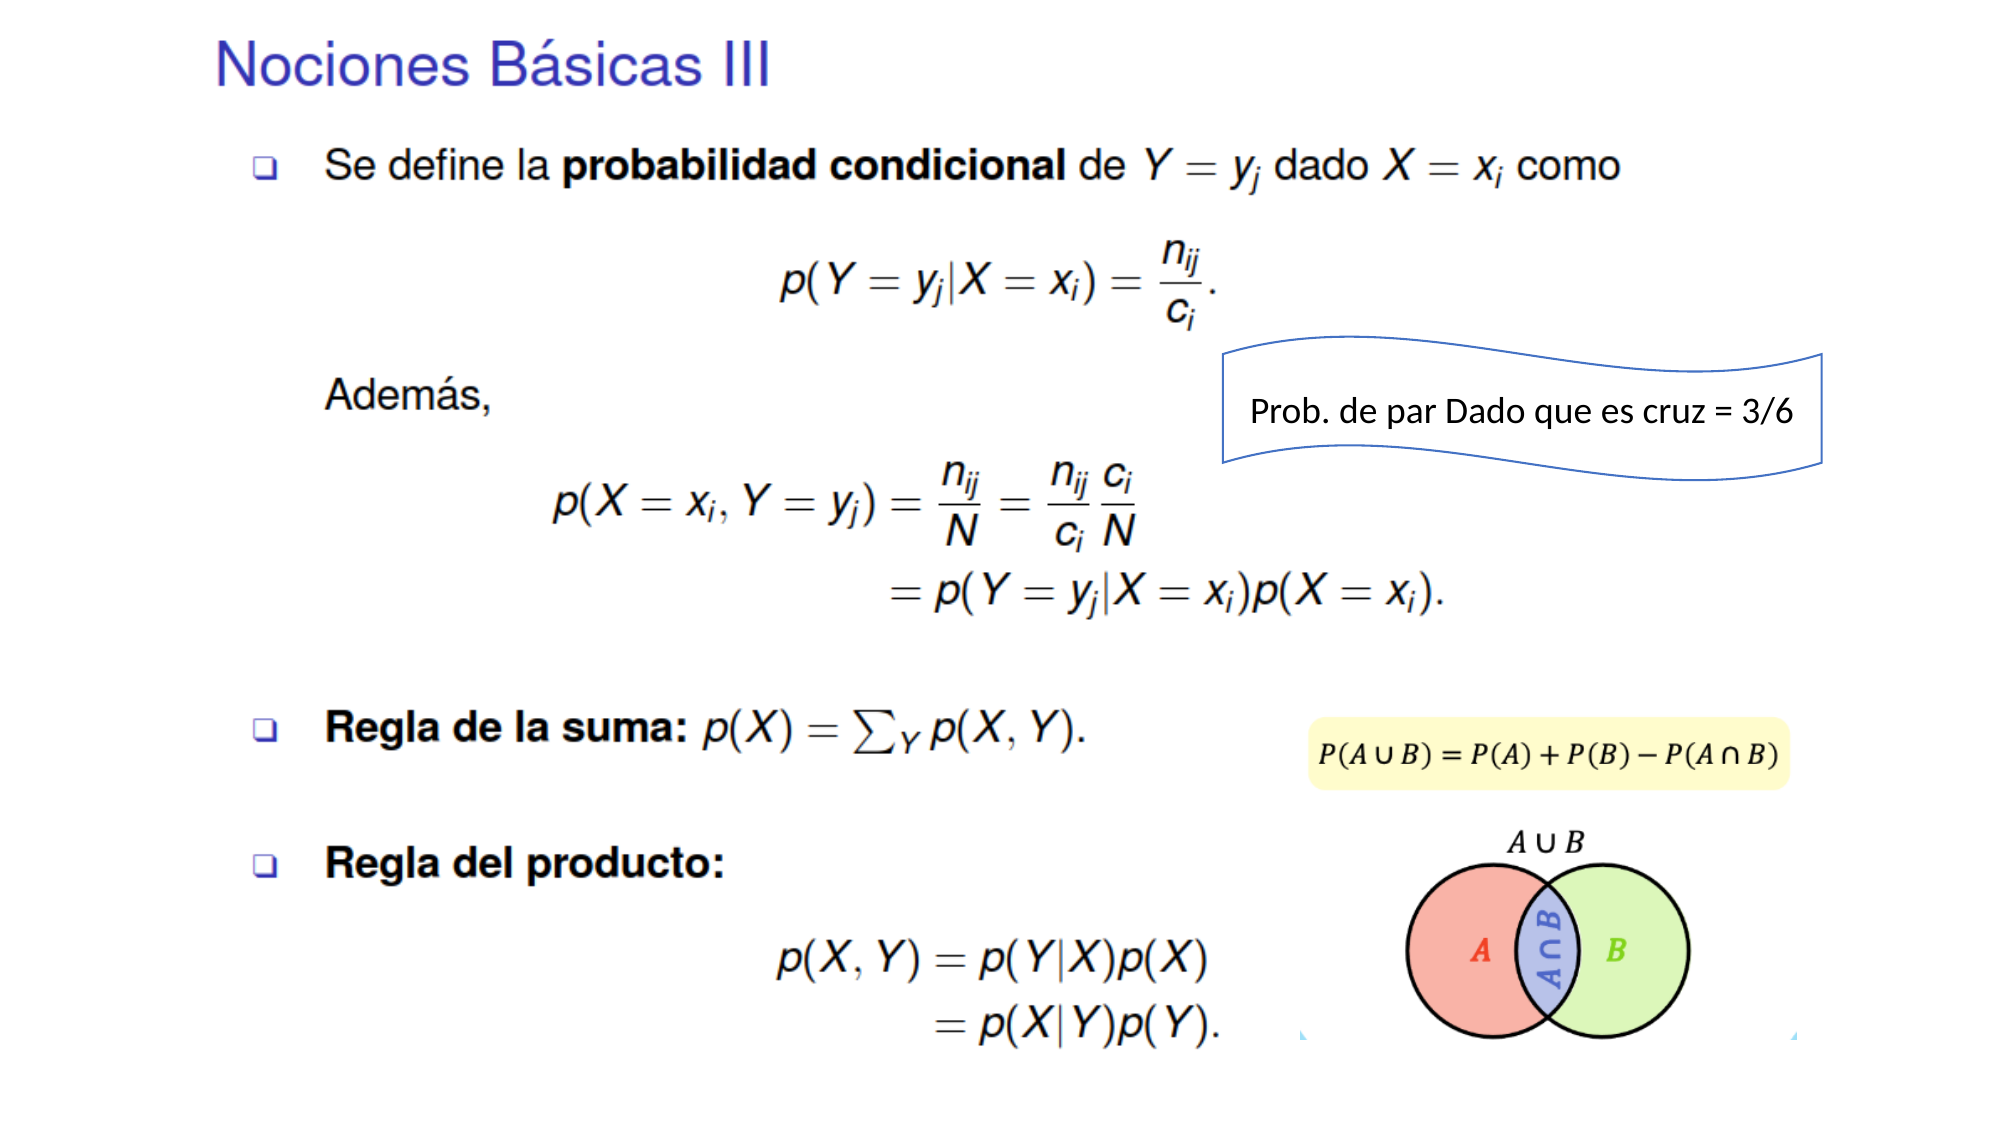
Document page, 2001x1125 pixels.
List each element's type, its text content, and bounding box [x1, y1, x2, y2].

text_box Prob. de par Dado que es cruz = 3/6 [1735, 352, 1823, 480]
picture [178, 0, 1797, 1066]
